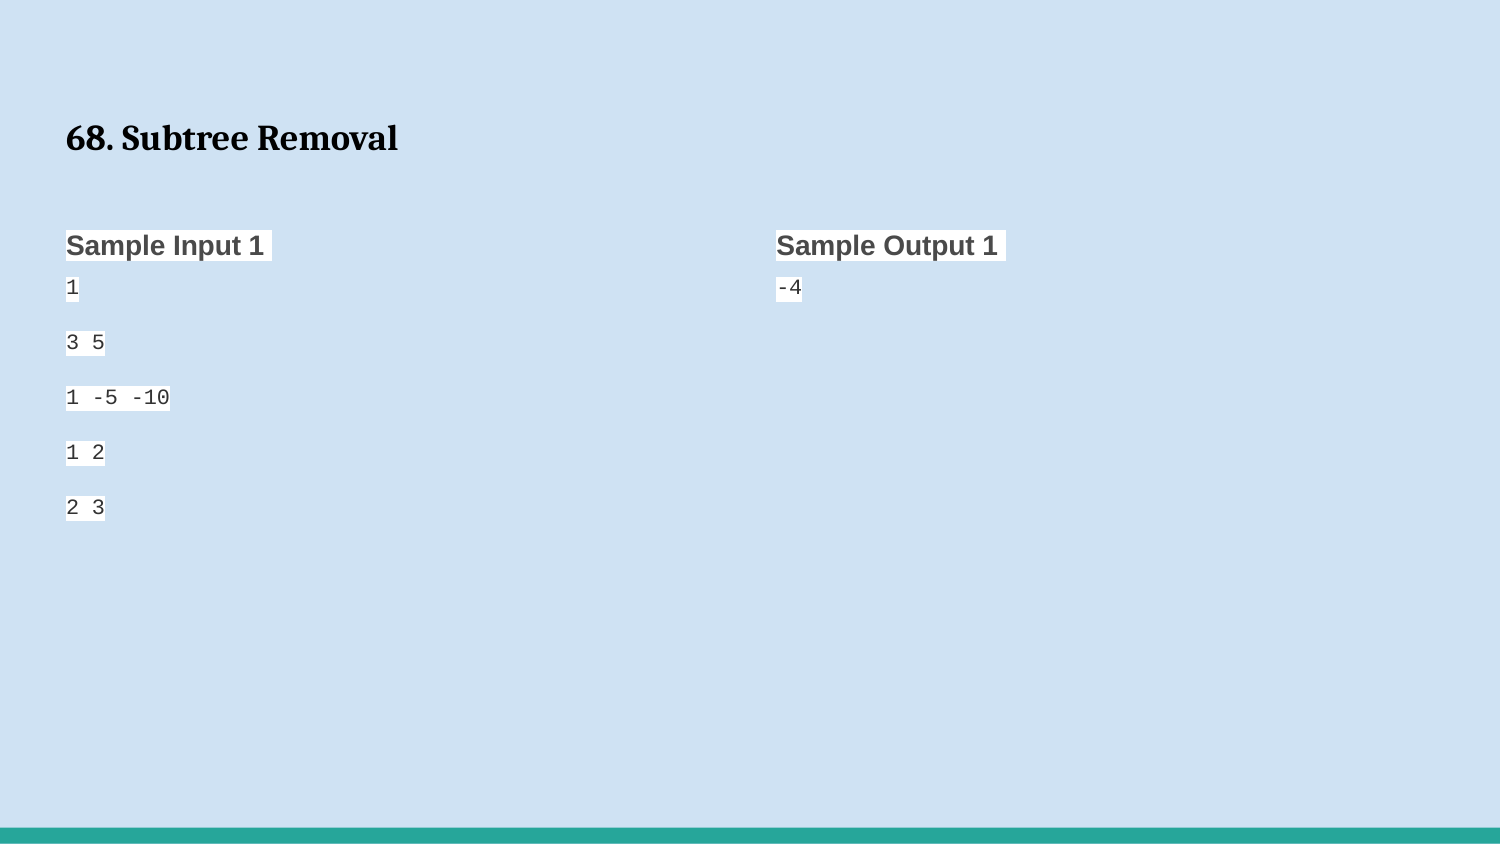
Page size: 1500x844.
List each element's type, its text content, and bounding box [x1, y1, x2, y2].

list Sample Input 1 1 3 5 1 -5 -10 1 2 2 3 [51, 192, 716, 750]
title 68. Subtree Removal [51, 72, 1449, 174]
list Sample Output 1 -4 [761, 192, 1427, 750]
